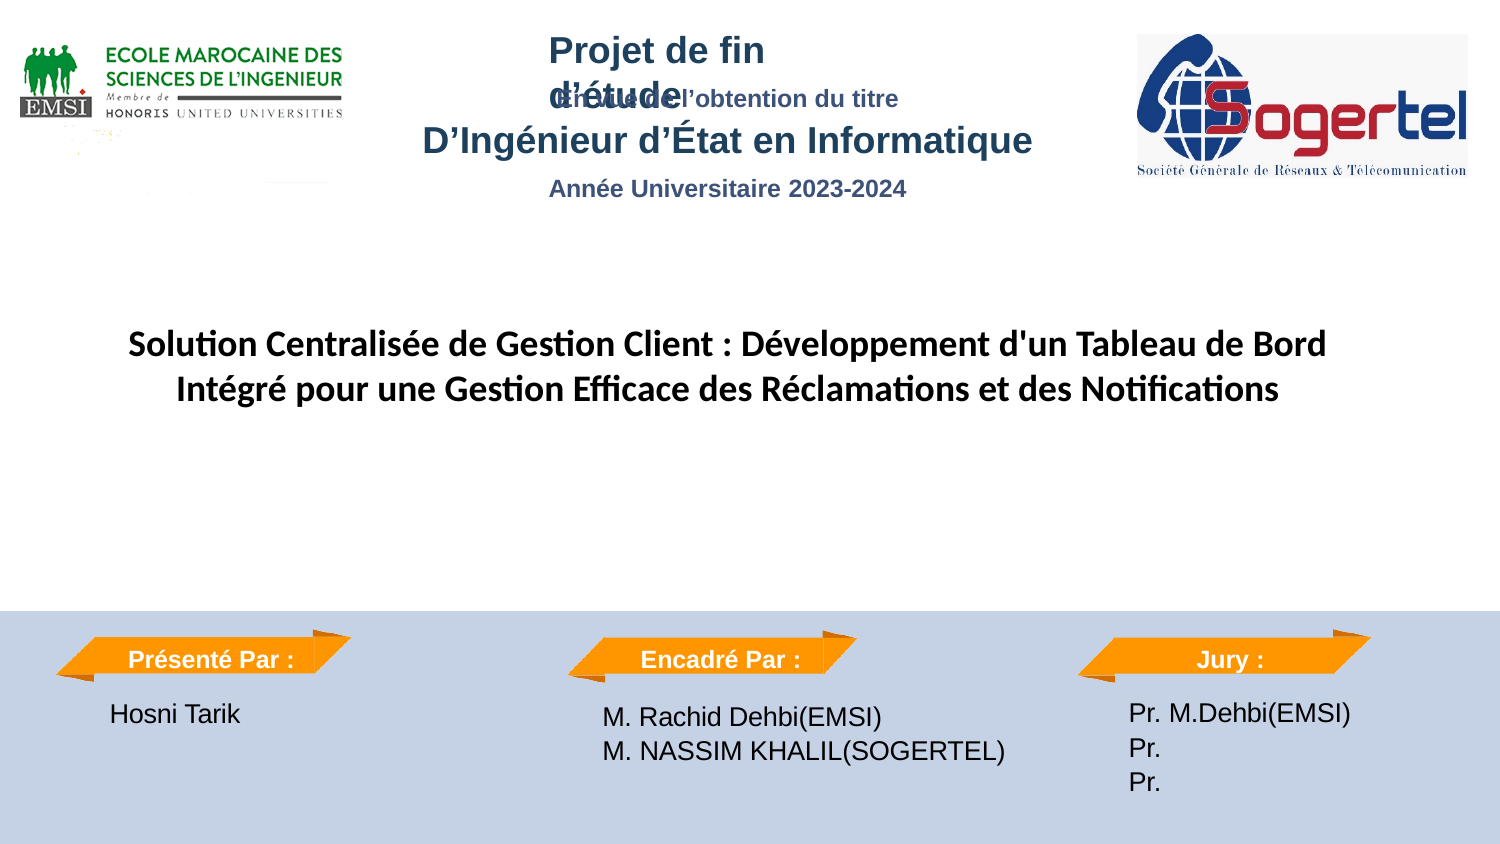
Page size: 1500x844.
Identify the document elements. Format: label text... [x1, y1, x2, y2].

text_box Pr. M.Dehbi(EMSI) Pr. Pr. [1126, 693, 1406, 832]
text_box Hosni Tarik [107, 694, 405, 729]
picture [1137, 34, 1468, 179]
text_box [565, 629, 859, 683]
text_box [1075, 629, 1372, 683]
text_box M. Rachid Dehbi(EMSI) M. NASSIM KHALIL(SOGERTEL) [600, 697, 1025, 766]
picture [0, 0, 413, 194]
text_box En vue de l’obtention du titre D’Ingénieur d’État en Informatique Année Universitaire 2023-2024 [412, 77, 1094, 202]
text_box Solution Centralisée de Gestion Client : Développement d'un Tableau de Bord Intégré pour une Gestion Efficace des Réclamations et des Notifications [108, 271, 1347, 409]
text_box [0, 611, 1500, 844]
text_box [54, 629, 352, 682]
title Projet de fin d’étude [546, 24, 910, 77]
